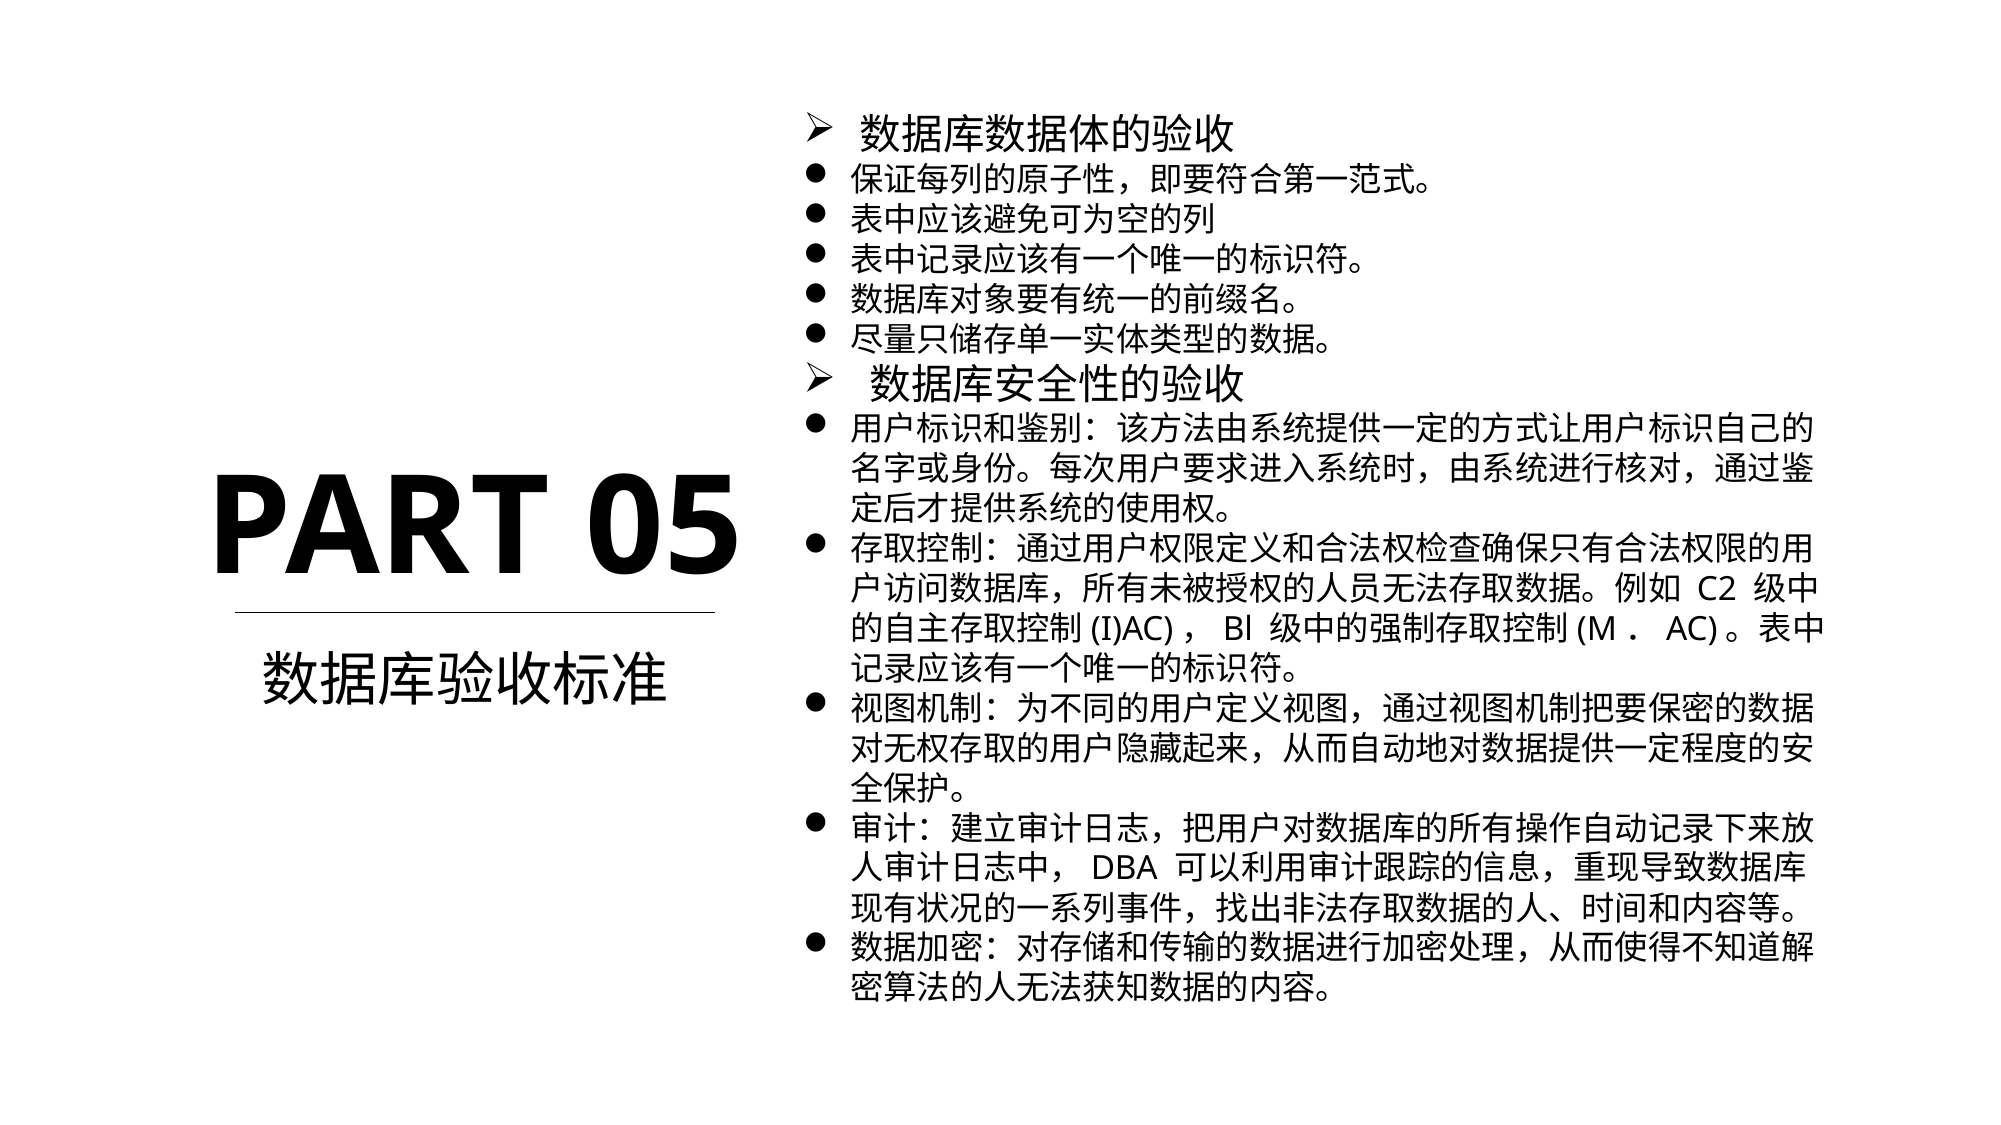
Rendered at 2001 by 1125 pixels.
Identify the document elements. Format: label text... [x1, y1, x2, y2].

text_box 数据库数据体的验收 保证每列的原子性，即要符合第一范式。 表中应该避免可为空的列 表中记录应该有一个唯一的标识符。 数据库对象要有统一的前缀名。 尽量只储存单一实体类型的数据。 数据库安全性的验收 用户标识和鉴别：该方法由系统提供一定的方式让用户标识自己的名字或身份。每次用户要求进入系统时，由系统进行核对，通过鉴定后才提供系统的使用权。 存取控制：通过用户权限定义和合法权检查确保只有合法权限的用户访问数据库，所有未被授权的人员无法存取数据。例如 C2 级中的自主存取控制(I)AC)，Bl 级中的强制存取控制(M．AC)。表中记录应该有一个唯一的标识符。 视图机制：为不同的用户定义视图，通过视图机制把要保密的数据对无权存取的用户隐藏起来，从而自动地对数据提供一定程度的安全保护。 审计：建立审计日志，把用户对数据库的所有操作自动记录下来放人审计日志中，DBA 可以利用审计跟踪的信息，重现导致数据库现有状况的一系列事件，找出非法存取数据的人、时间和内容等。 数据加密：对存储和传输的数据进行加密处理，从而使得不知道解密算法的人无法获知数据的内容。 [788, 100, 1854, 1014]
text_box PART 05 [134, 428, 788, 608]
text_box 数据库验收标准 [215, 634, 716, 720]
